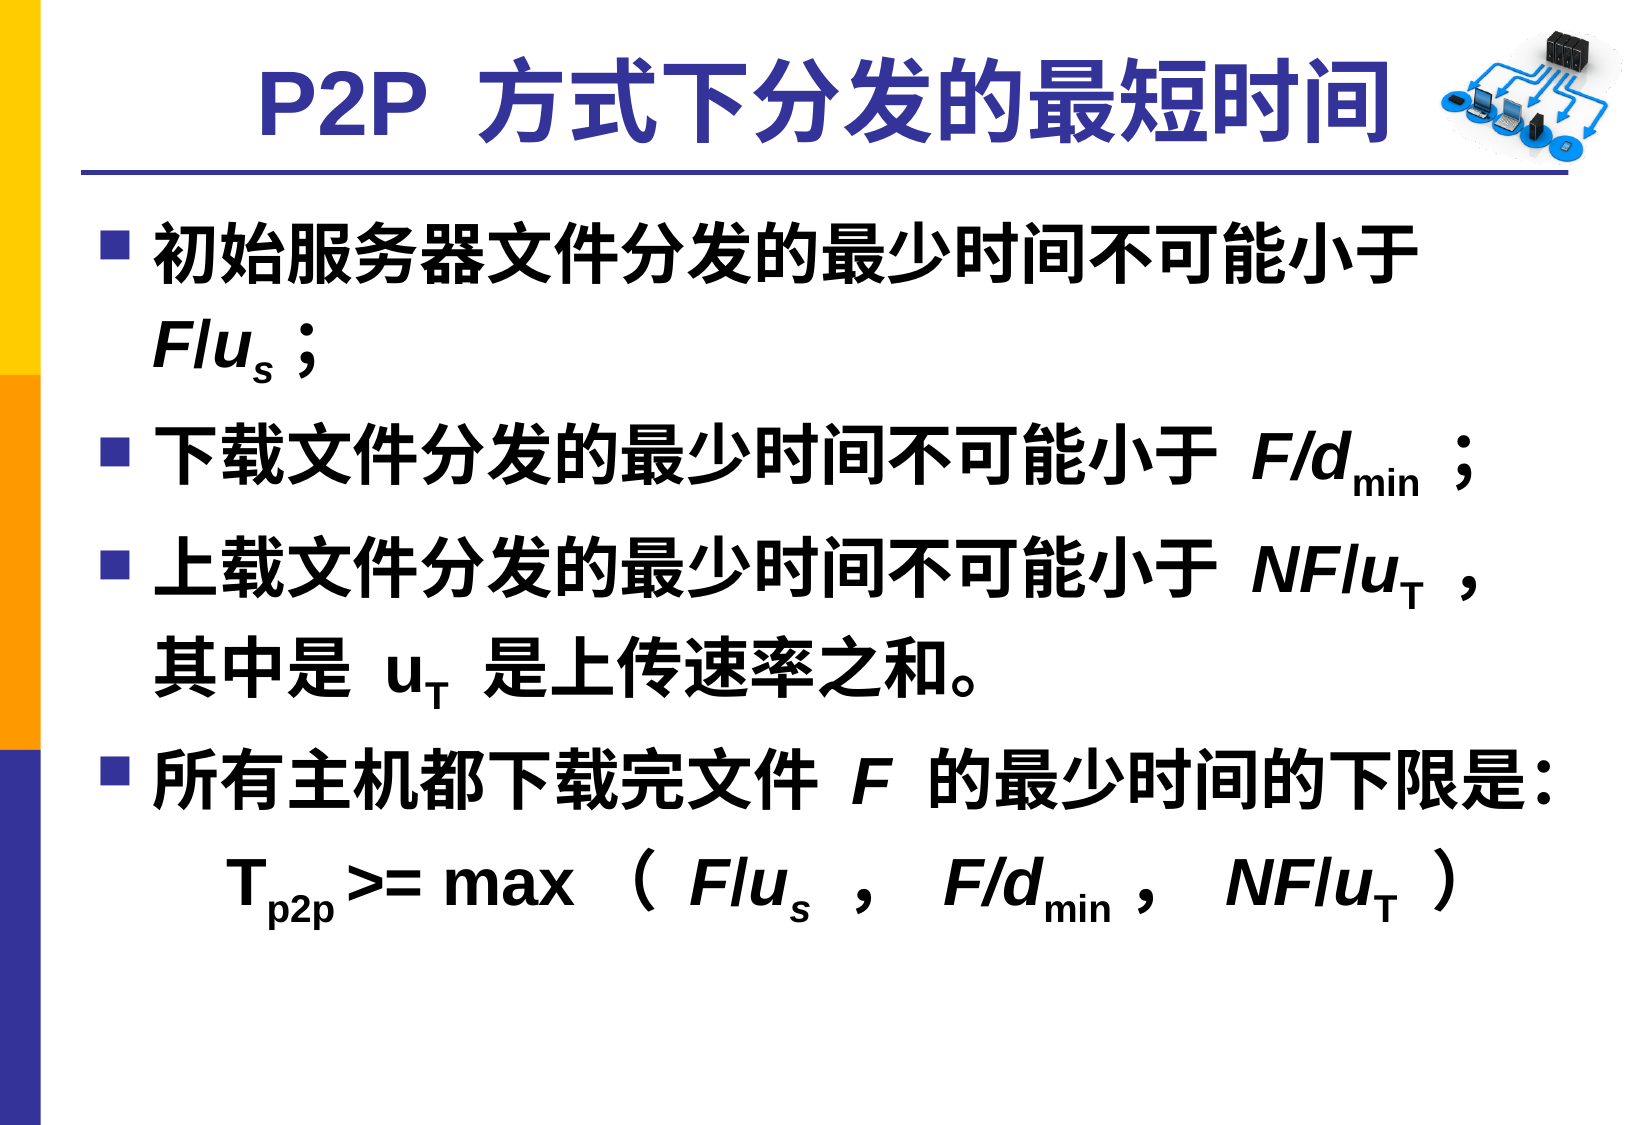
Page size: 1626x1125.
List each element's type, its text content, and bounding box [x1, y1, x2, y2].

picture [1438, 30, 1624, 165]
list 初始服务器文件分发的最少时间不可能小于 F/us； 下载文件分发的最少时间不可能小于 F/dmin ； 上载文件分发的最少时间不可能小于 NF/uT ，其中是 uT 是上传速率之和。 所有主机都下载完文件 F 的最少时间的下限是： Tp2p >= max（ F/us ， F/dmin， NF/uT ） [81, 196, 1569, 1006]
title P2P 方式下分发的最短时间 [81, 30, 1569, 161]
